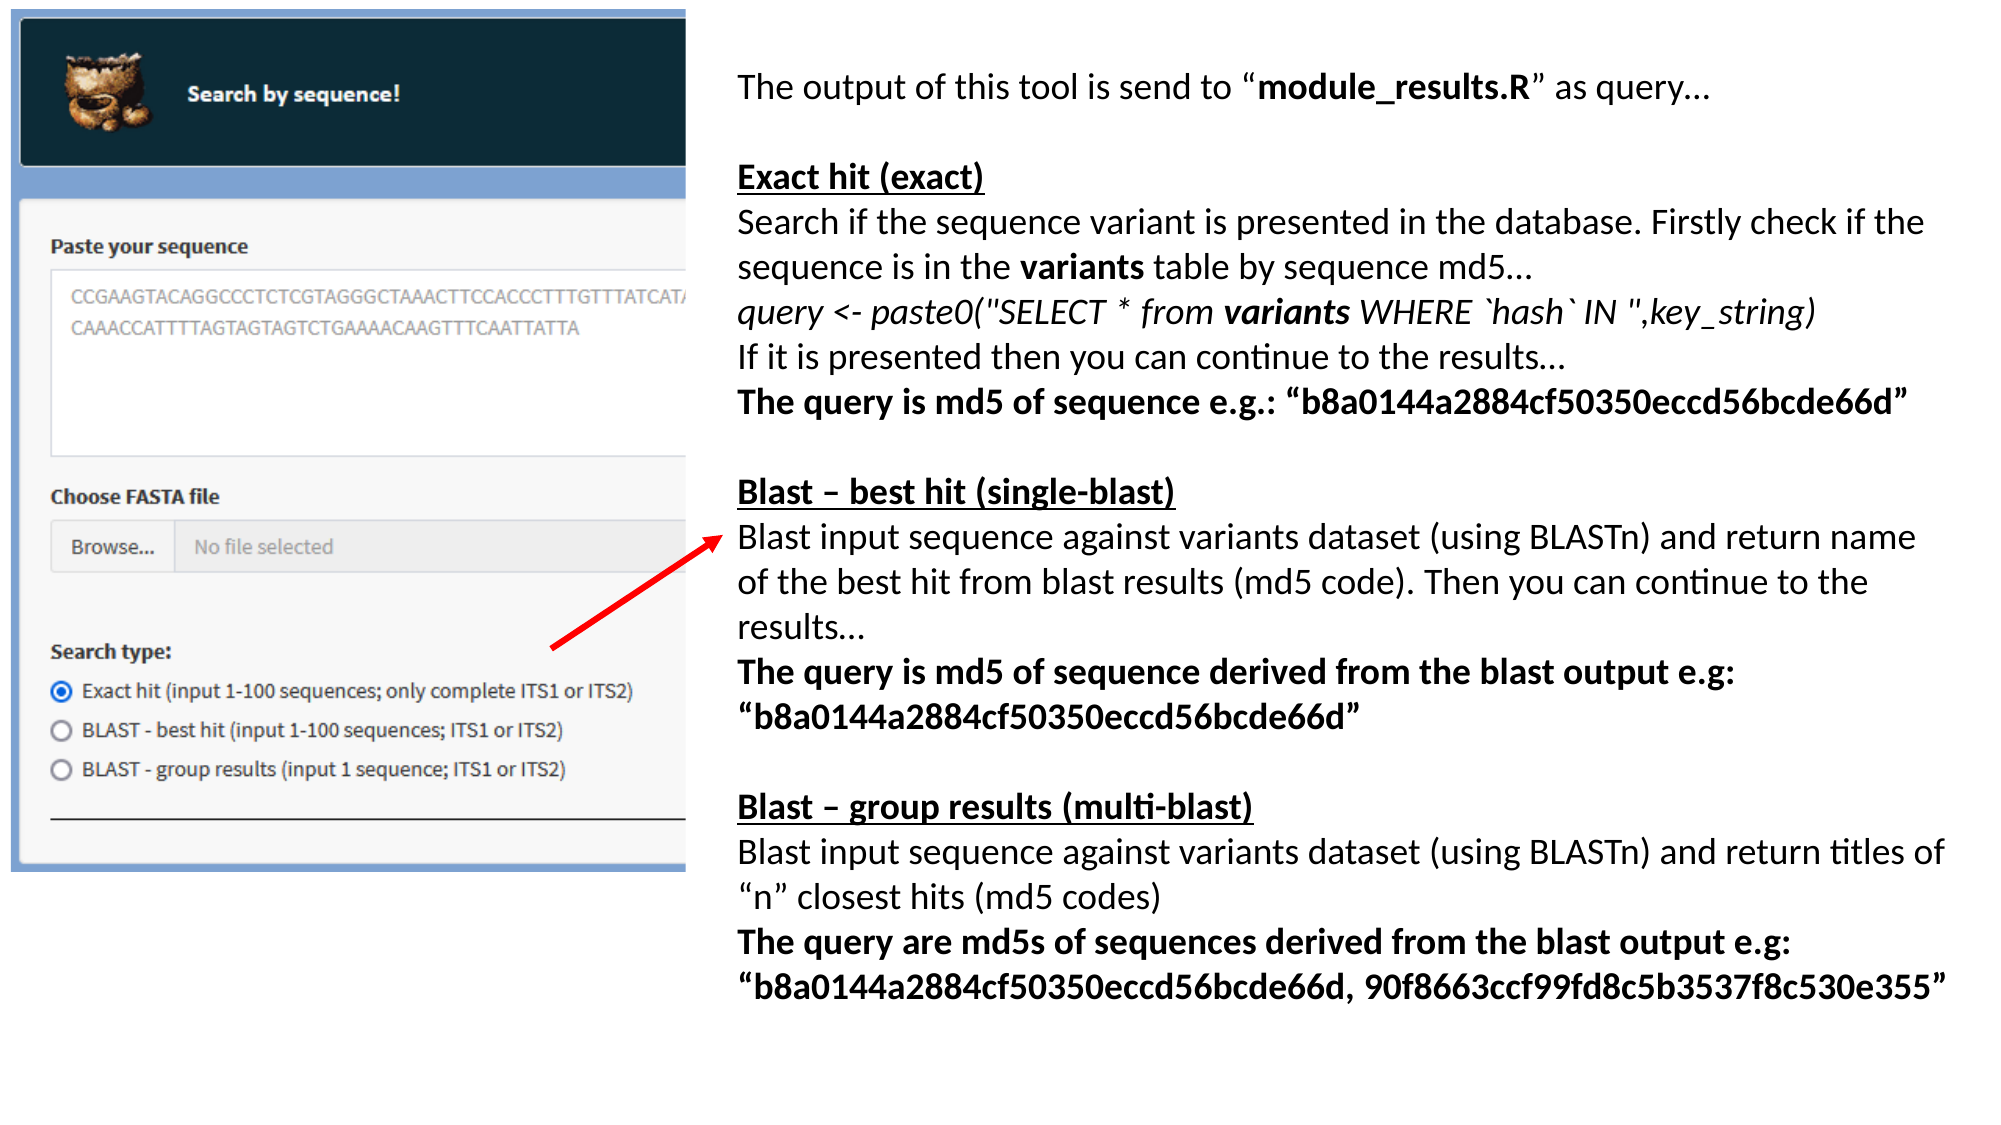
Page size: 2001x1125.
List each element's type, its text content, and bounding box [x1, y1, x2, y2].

picture [10, 9, 686, 872]
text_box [551, 539, 723, 649]
text_box The output of this tool is send to “module_results.R” as query… Exact hit (exact) Search if the sequence variant is presented in the database. Firstly check if the sequence is in the variants table by sequence md5… query <- paste0("SELECT * from variants WHERE `hash` IN ",key_string) If it is presented then you can continue to the results… The query is md5 of sequence e.g.: “b8a0144a2884cf50350eccd56bcde66d” Blast – best hit (single-blast) Blast input sequence against variants dataset (using BLASTn) and return name of the best hit from blast results (md5 code). Then you can continue to the results… The query is md5 of sequence derived from the blast output e.g: “b8a0144a2884cf50350eccd56bcde66d” Blast – group results (multi-blast) Blast input sequence against variants dataset (using BLASTn) and return titles of “n” closest hits (md5 codes) The query are md5s of sequences derived from the blast output e.g: “b8a0144a2884cf50350eccd56bcde66d, 90f8663ccf99fd8c5b3537f8c530e355” [722, 55, 1966, 1015]
